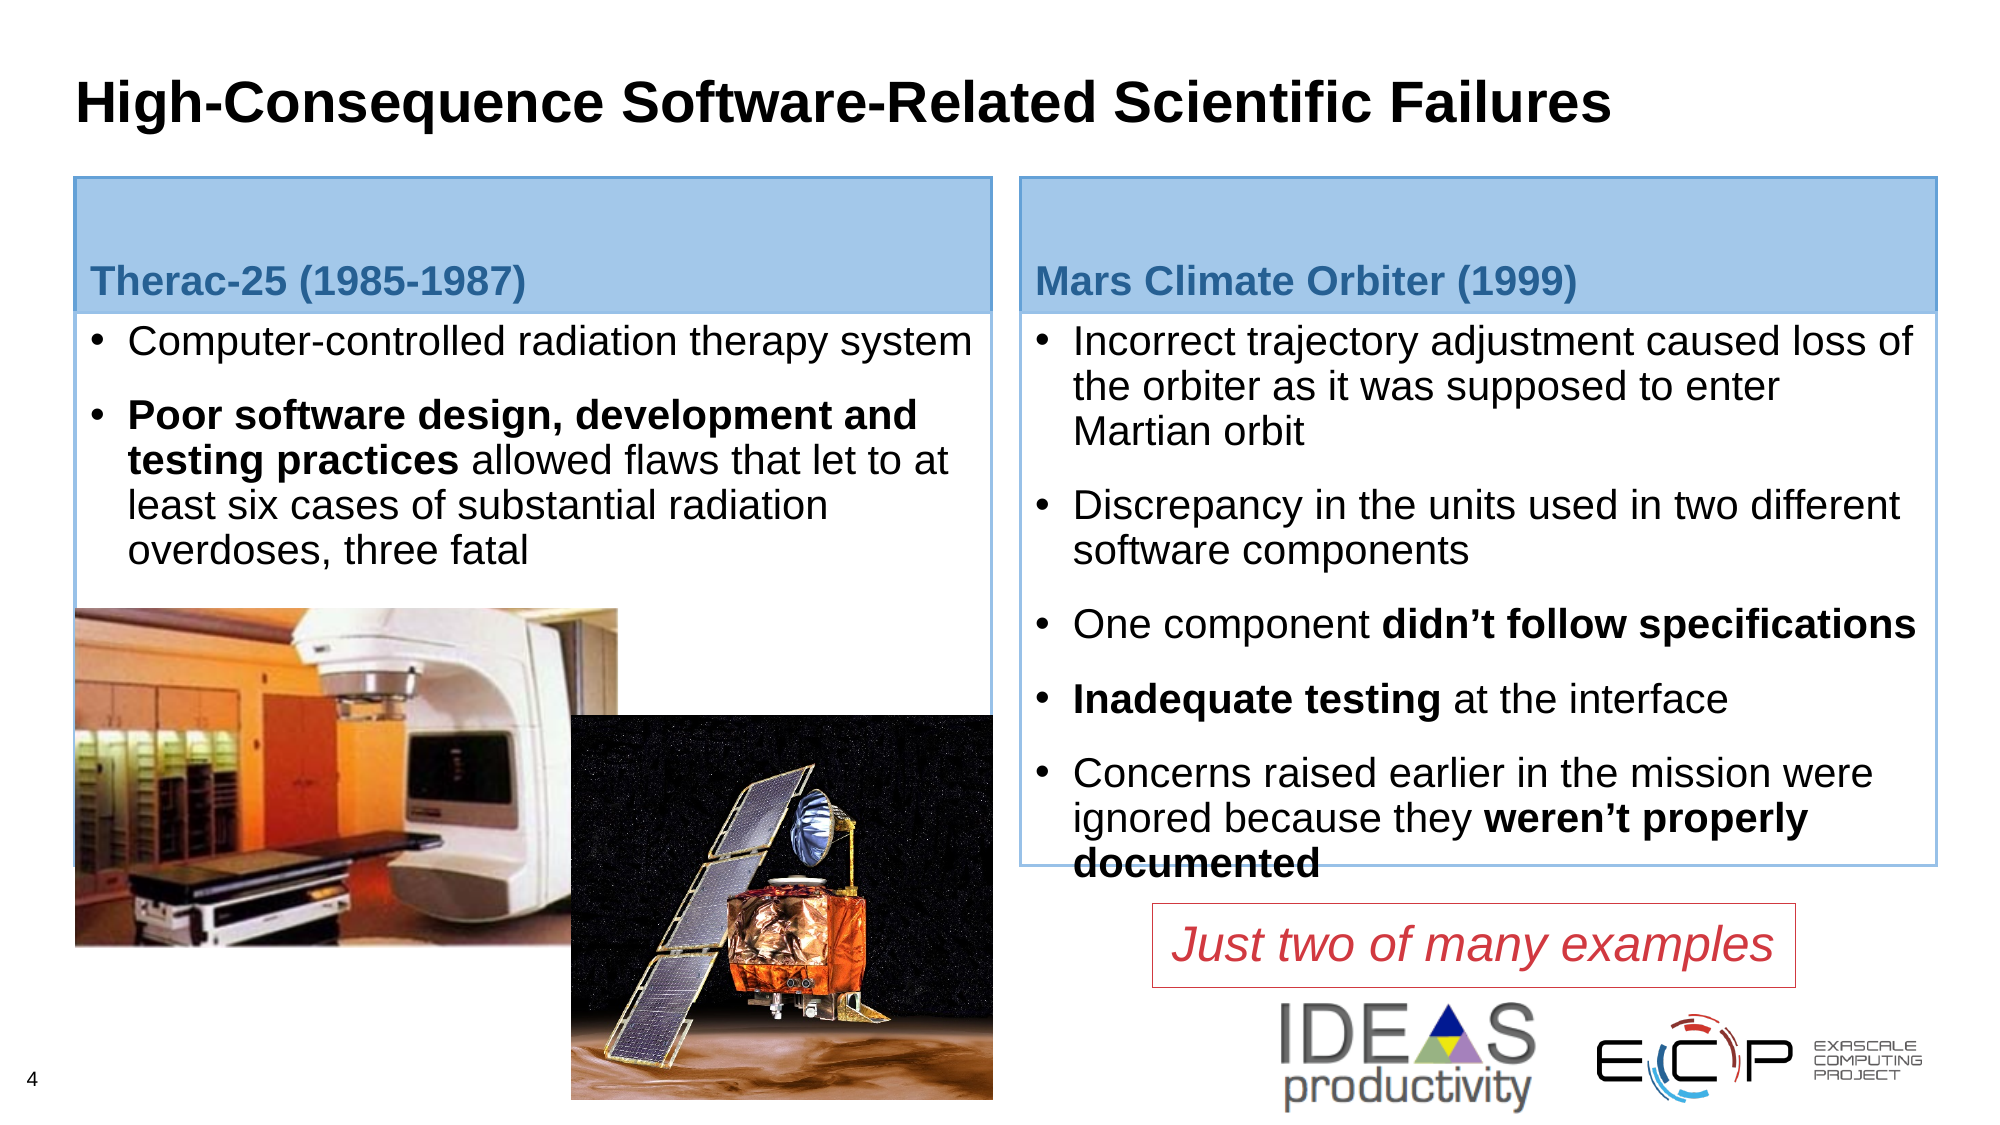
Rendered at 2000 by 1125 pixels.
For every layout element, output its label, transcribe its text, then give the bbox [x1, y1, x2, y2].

text_box Just two of many examples [1152, 903, 1796, 988]
list Therac-25 (1985-1987) [73, 176, 993, 311]
title High-Consequence Software-Related Scientific Failures [59, 67, 1927, 218]
list Mars Climate Orbiter (1999) [1019, 176, 1938, 311]
picture [1597, 1014, 1922, 1103]
picture [1280, 1002, 1537, 1114]
list Incorrect trajectory adjustment caused loss of the orbiter as it was supposed to enter Martian orbit Discrepancy in the units used in two different software components One component didn’t follow specifications Inadequate testing at the interface Concerns raised earlier in the mission were ignored because they weren’t properly documented [1019, 311, 1938, 867]
picture [74, 608, 994, 1100]
list Computer-controlled radiation therapy system Poor software design, development and testing practices allowed flaws that let to at least six cases of substantial radiation overdoses, three fatal [73, 311, 993, 715]
